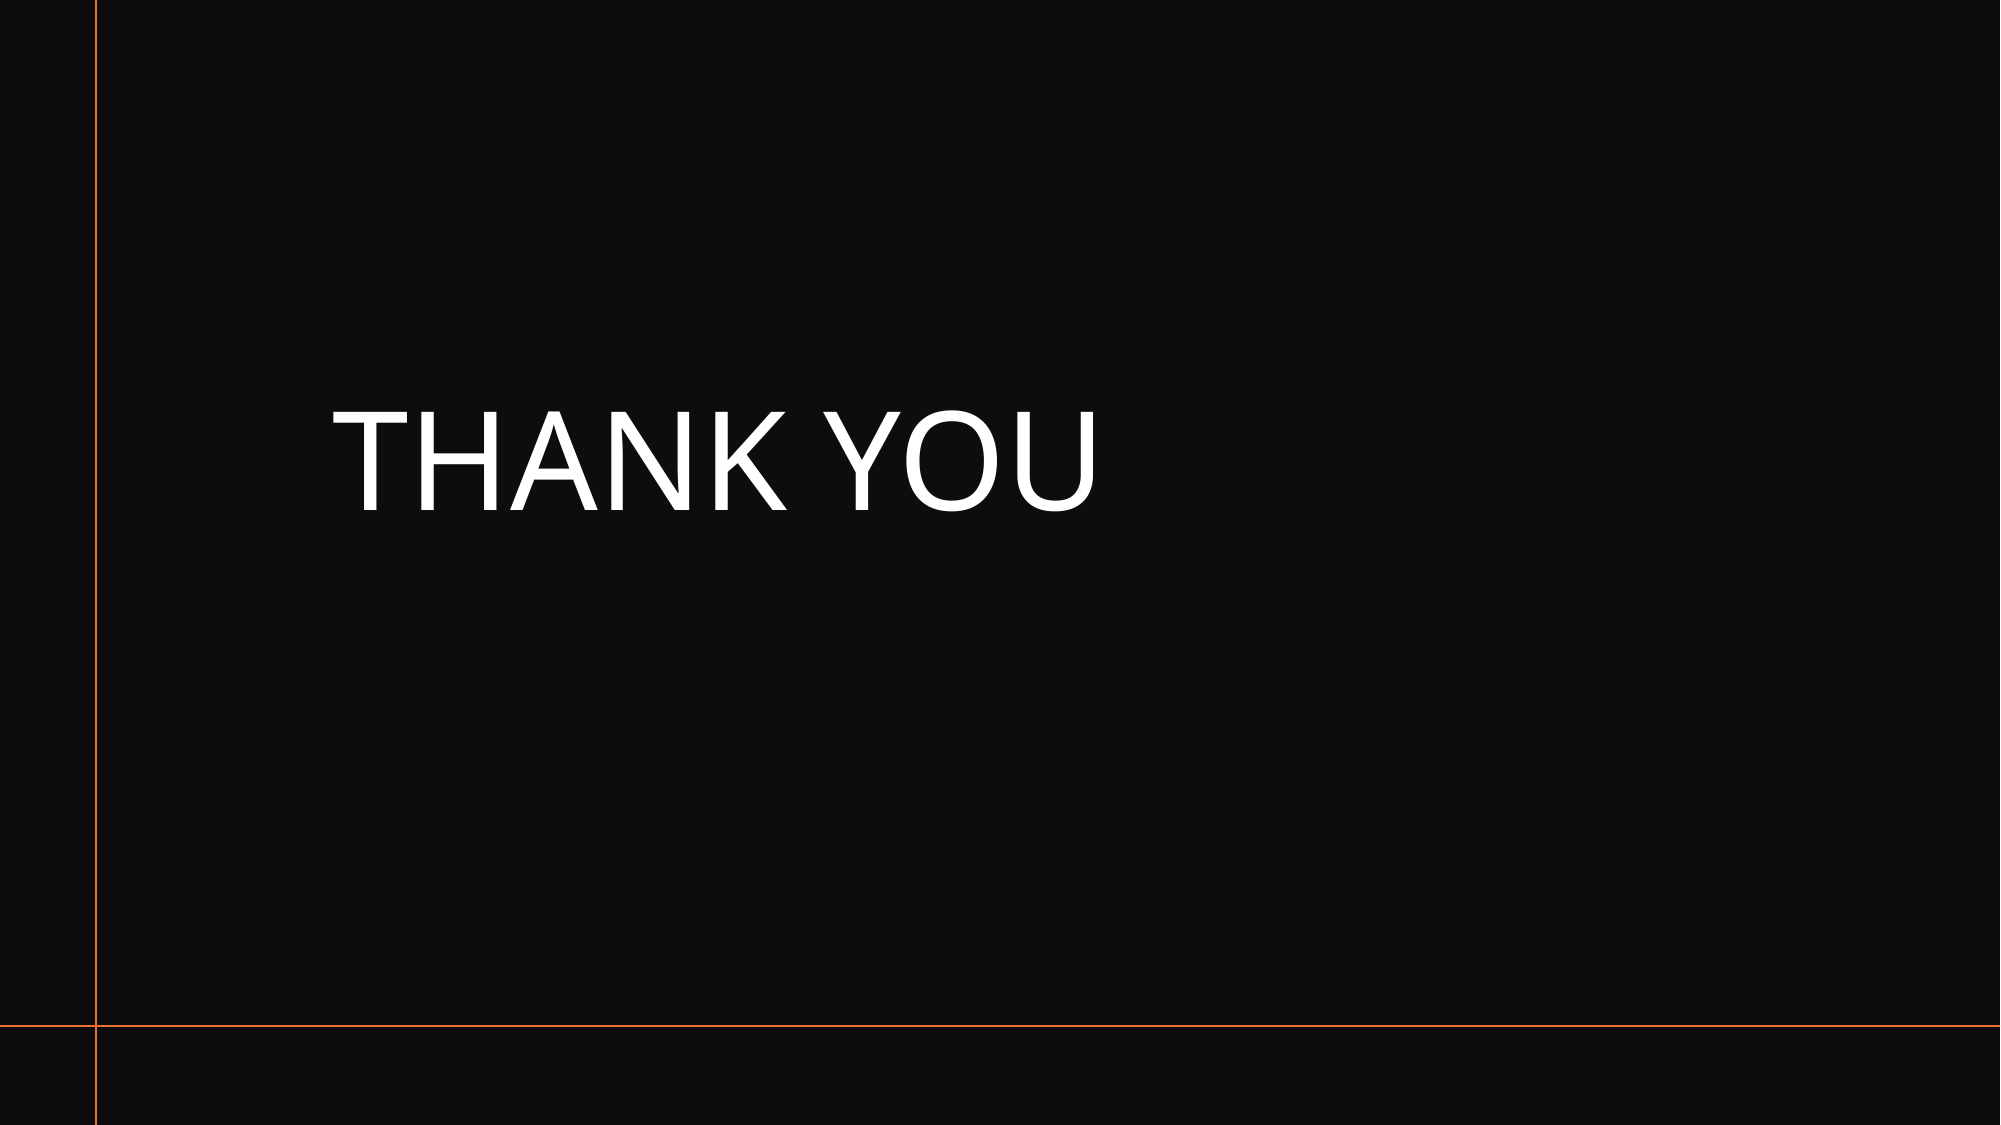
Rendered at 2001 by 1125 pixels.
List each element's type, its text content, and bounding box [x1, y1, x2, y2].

text_box [97, 0, 2000, 1025]
text_box [0, 1027, 95, 1125]
text_box [0, 0, 95, 1025]
title THANK YOU [317, 155, 1642, 548]
text_box [97, 1027, 2000, 1125]
